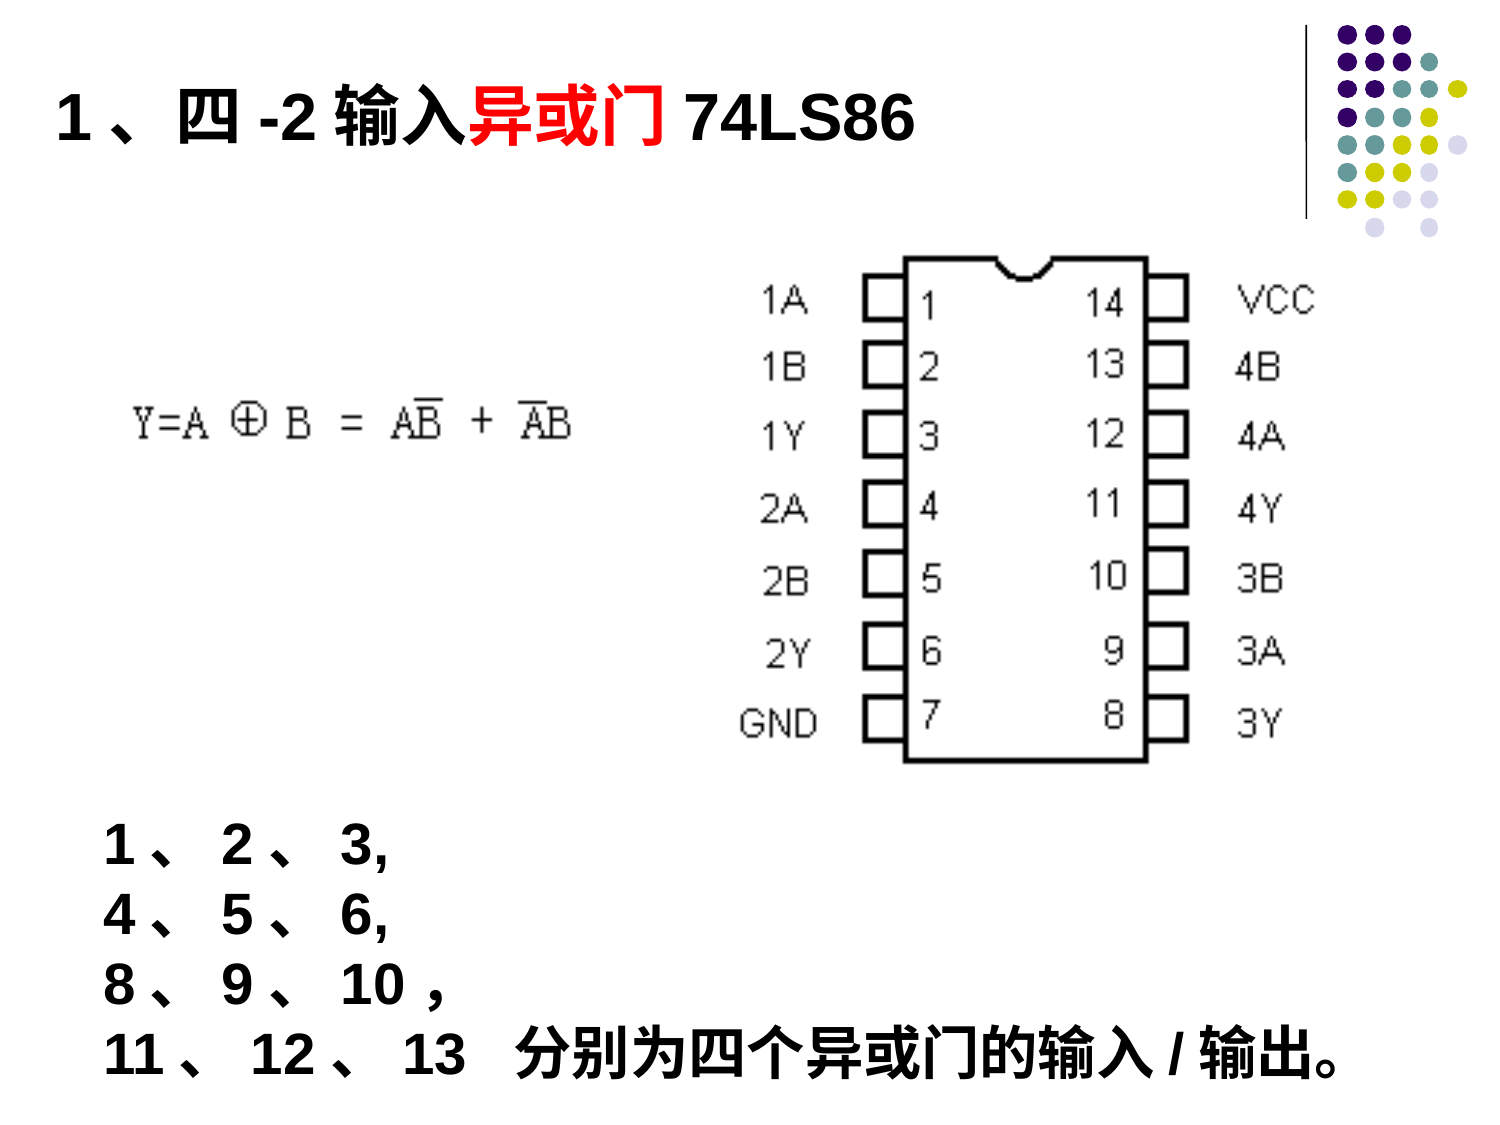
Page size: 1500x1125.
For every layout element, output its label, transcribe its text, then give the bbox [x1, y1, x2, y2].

text_box 1、2、3, 4、5、6, 8、9、10， 11、12、13 分别为四个异或门的输入/输出。 [88, 798, 1424, 1094]
picture [87, 219, 1355, 812]
text_box 1、四-2输入异或门74LS86 [41, 66, 1235, 161]
